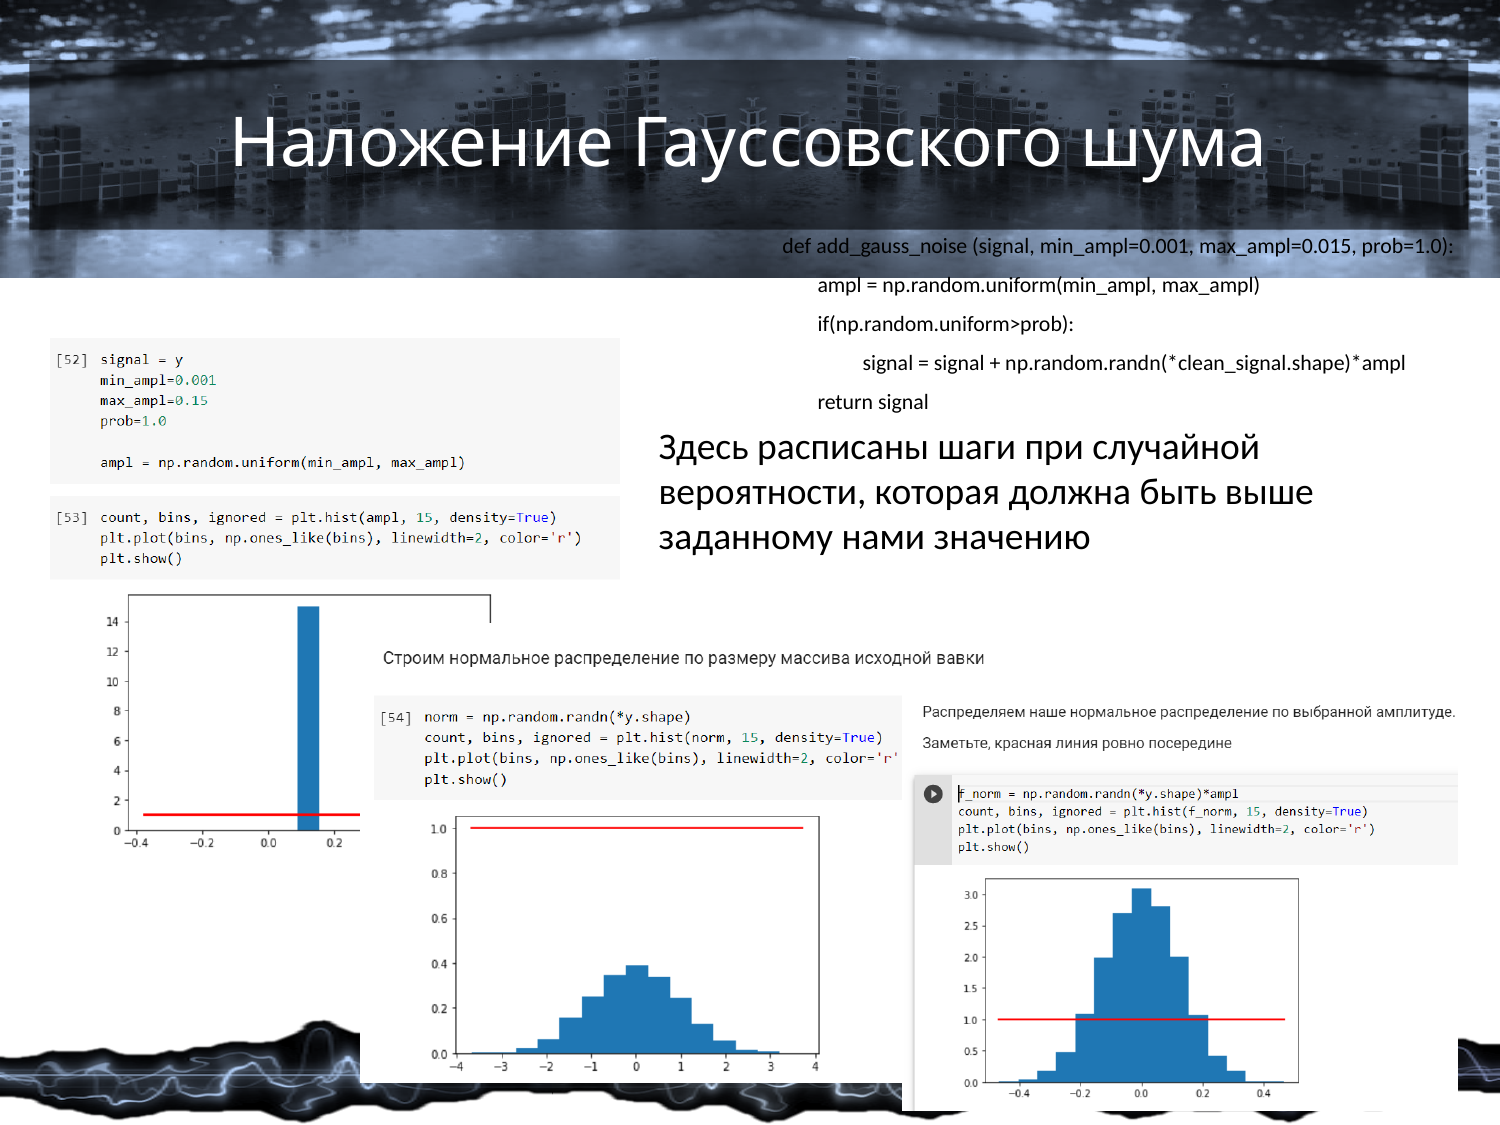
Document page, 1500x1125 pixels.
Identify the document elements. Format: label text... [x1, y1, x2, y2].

text_box Здесь расписаны шаги при случайной вероятности, которая должна быть выше заданному нами значению [643, 414, 1383, 565]
picture [33, 337, 1458, 1111]
list def add_gauss_noise (signal, min_ampl=0.001, max_ampl=0.015, prob=1.0): ampl = np.random.uniform(min_ampl, max_ampl) if(np.random.uniform>prob): signal = signal + np.random.randn(*clean_signal.shape)*ampl return signal [767, 227, 1500, 480]
title Наложение Гауссовского шума [29, 59, 1469, 230]
